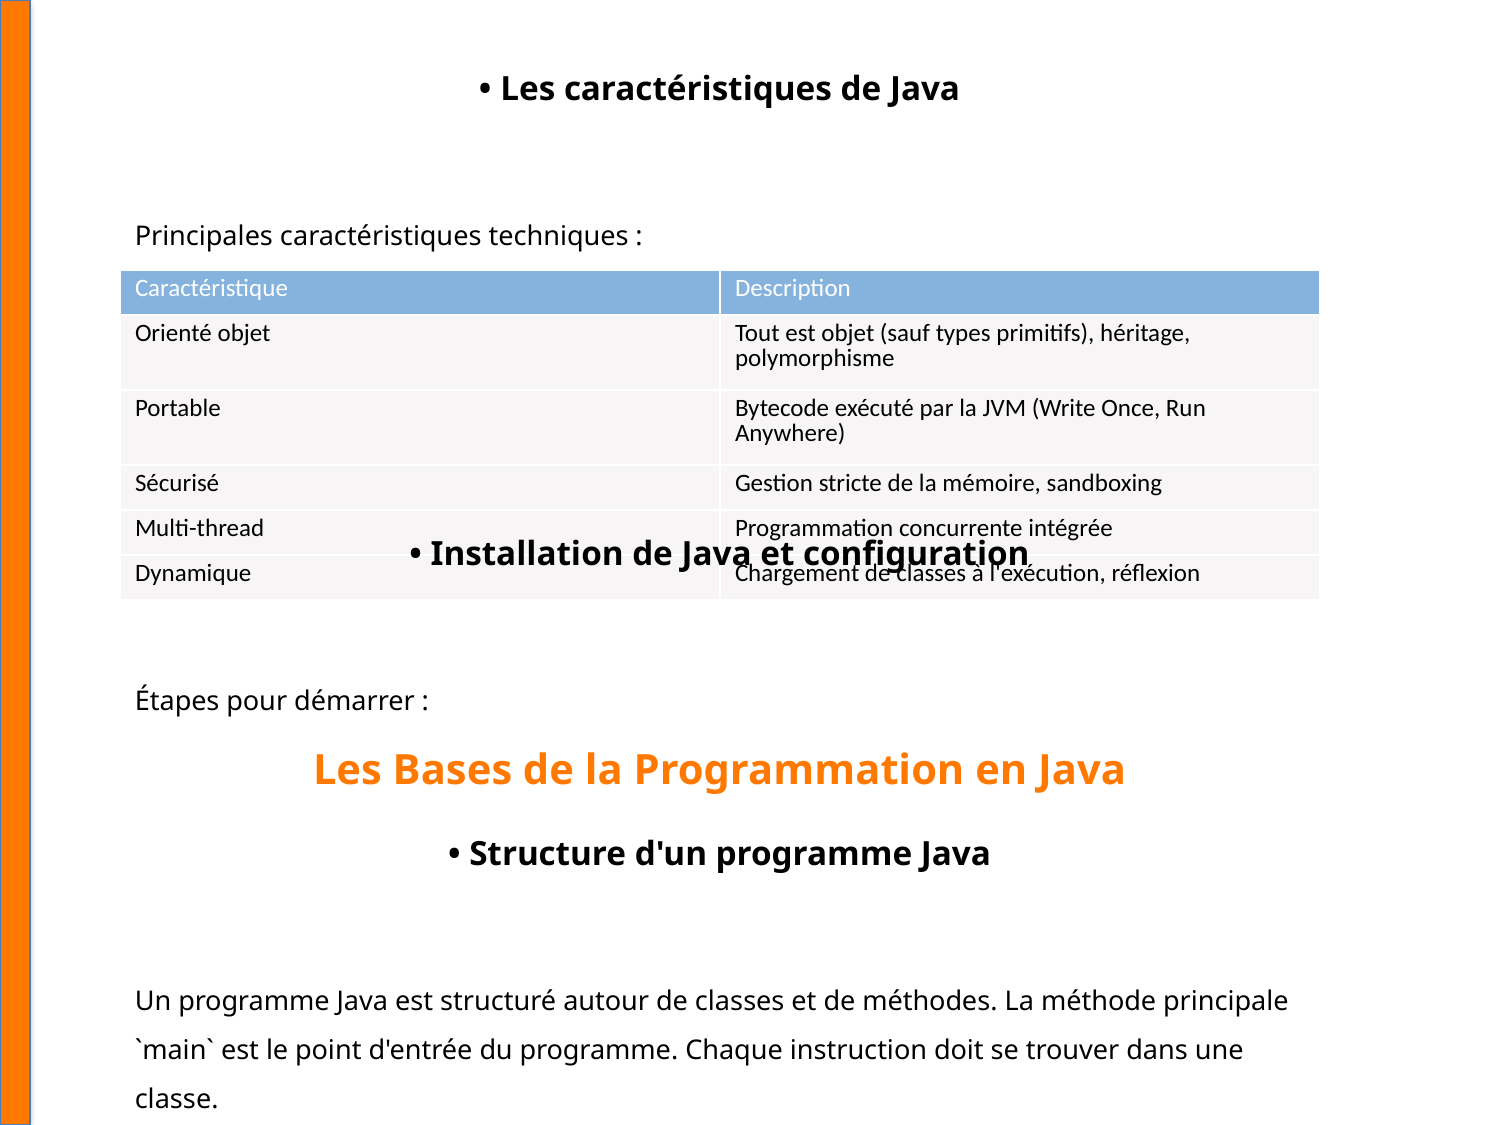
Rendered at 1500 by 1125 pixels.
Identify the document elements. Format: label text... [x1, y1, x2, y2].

table_cell Portable [121, 391, 719, 464]
table_cell Tout est objet (sauf types primitifs), héritage, polymorphisme [721, 316, 1319, 389]
text_box [0, 0, 31, 1125]
table_cell Chargement de classes à l'exécution, réflexion [721, 556, 1319, 599]
table_header Caractéristique [121, 271, 719, 314]
table_cell Bytecode exécuté par la JVM (Write Once, Run Anywhere) [721, 391, 1319, 464]
table_cell Programmation concurrente intégrée [721, 511, 1319, 554]
text_box Principales caractéristiques techniques : [119, 149, 1320, 259]
table_cell Gestion stricte de la mémoire, sandboxing [721, 466, 1319, 509]
text_box Un programme Java est structuré autour de classes et de méthodes. La méthode principale `main` est le point d'entrée du programme. Chaque instruction doit se trouver dans une classe. [119, 915, 1320, 1121]
table_cell Dynamique [121, 556, 719, 599]
table_header Description [721, 271, 1319, 314]
text_box • Installation de Java et configuration [394, 524, 1046, 580]
text_box • Les caractéristiques de Java [464, 59, 976, 115]
text_box • Structure d'un programme Java [433, 824, 1007, 880]
table_cell Sécurisé [121, 466, 719, 509]
text_box Les Bases de la Programmation en Java [298, 735, 1142, 800]
text_box Étapes pour démarrer : [119, 615, 1320, 724]
table_cell Orienté objet [121, 316, 719, 389]
table_cell Multi-thread [121, 511, 719, 554]
